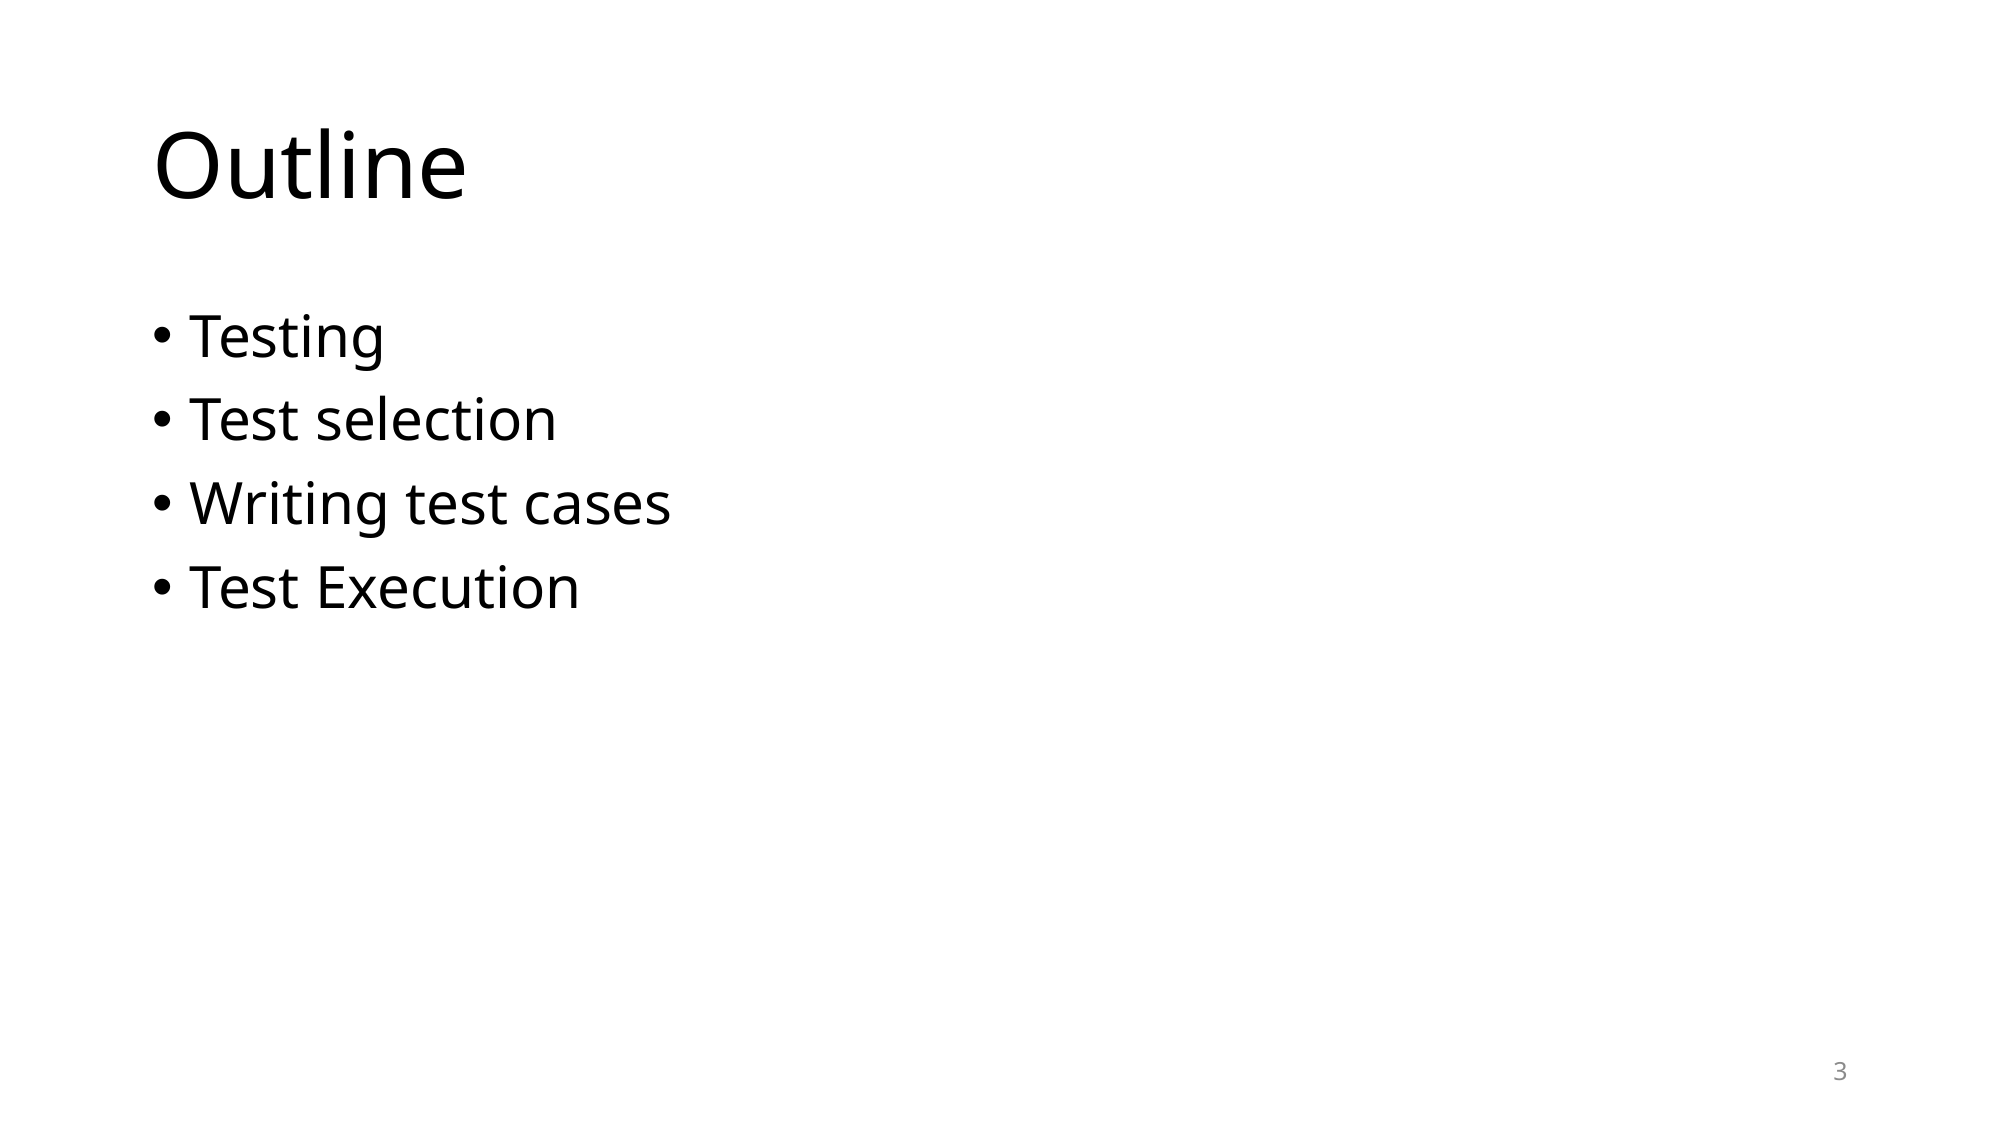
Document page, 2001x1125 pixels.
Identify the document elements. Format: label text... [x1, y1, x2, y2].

list Testing Test selection Writing test cases Test Execution [137, 299, 1863, 1014]
title Outline [137, 59, 1863, 278]
slide_number 3 [1412, 1042, 1863, 1103]
